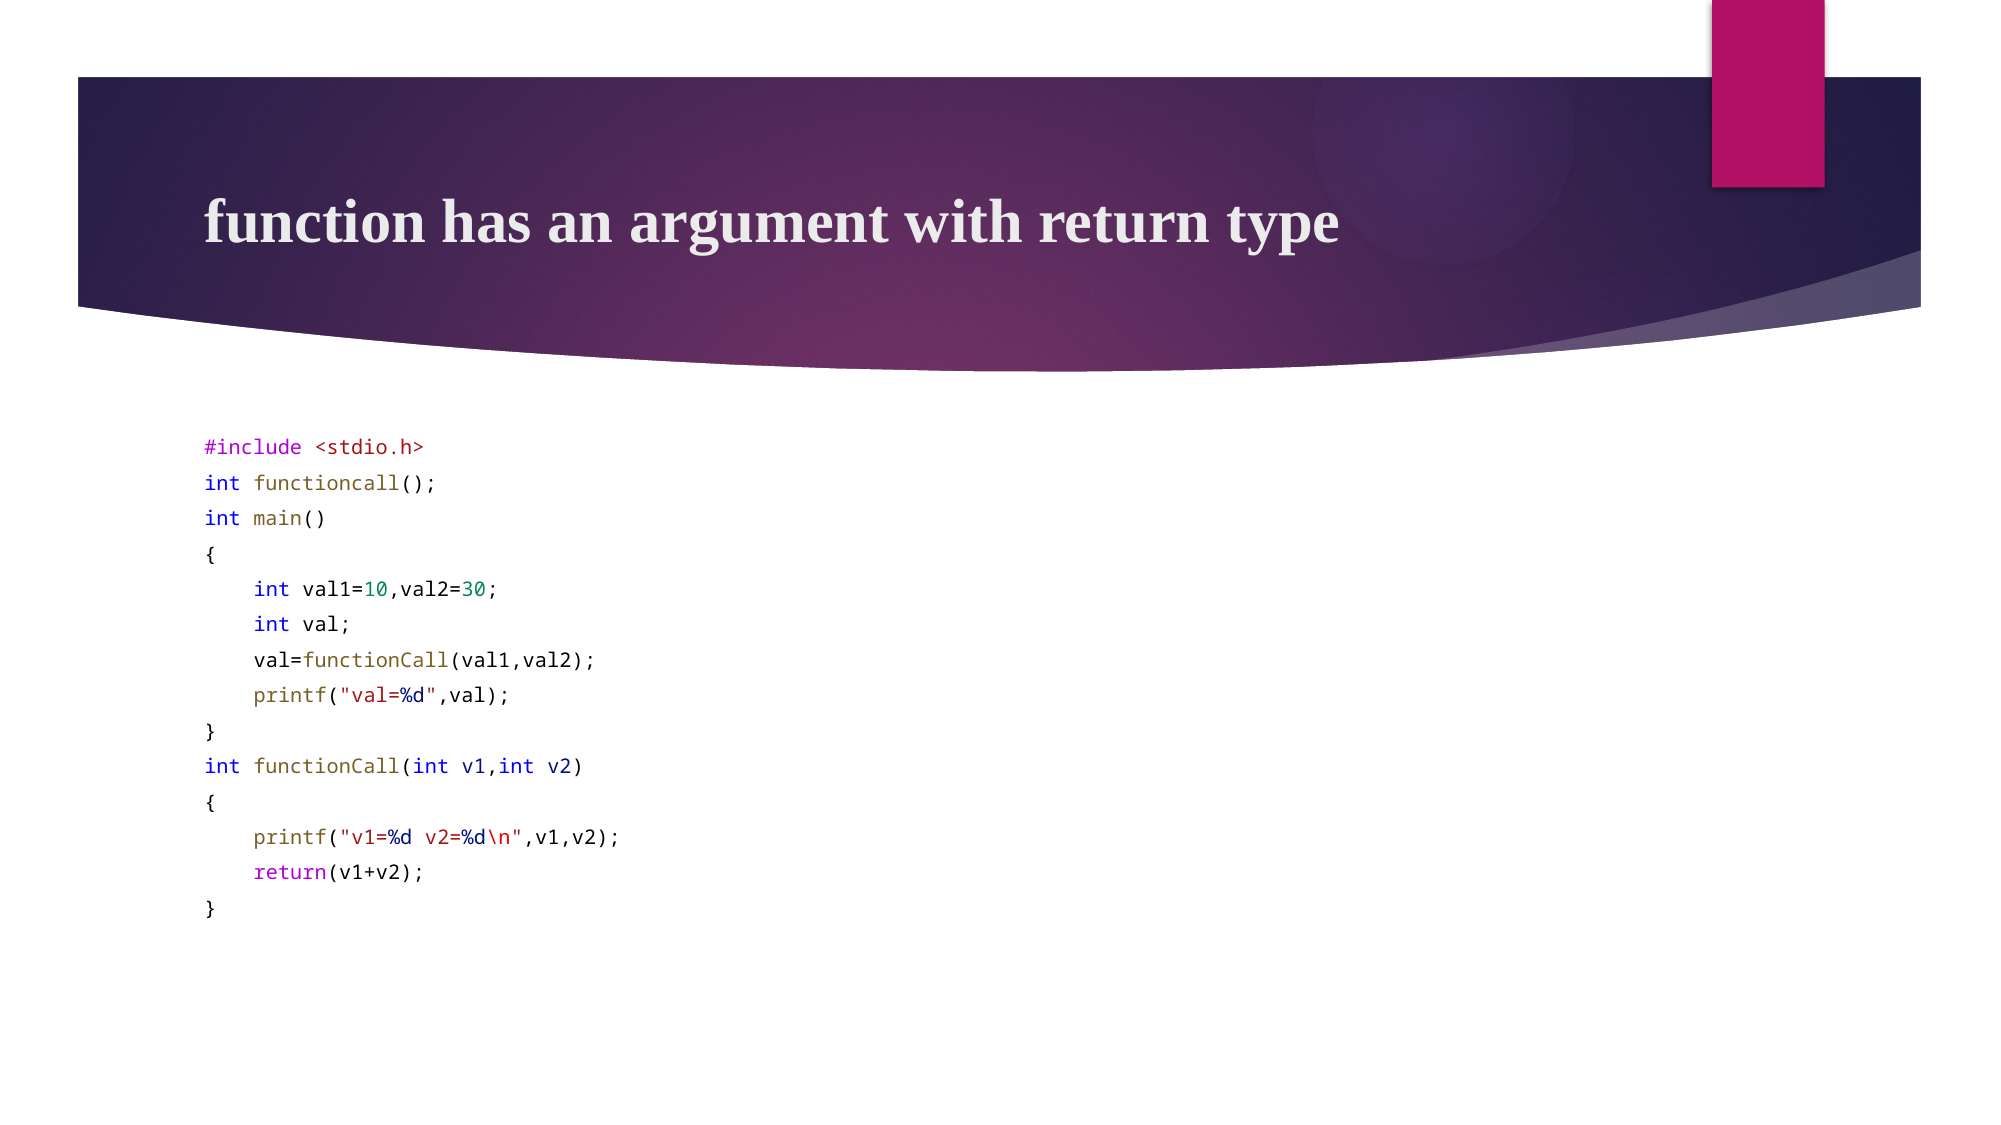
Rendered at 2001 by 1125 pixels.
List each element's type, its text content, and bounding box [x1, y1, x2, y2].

title function has an argument with return type [189, 159, 1627, 276]
list #include <stdio.h> int functioncall(); int main() { int val1=10,val2=30; int val; val=functionCall(val1,val2); printf("val=%d",val); } int functionCall(int v1,int v2) { printf("v1=%d v2=%d\n",v1,v2); return(v1+v2); } [189, 427, 1638, 988]
